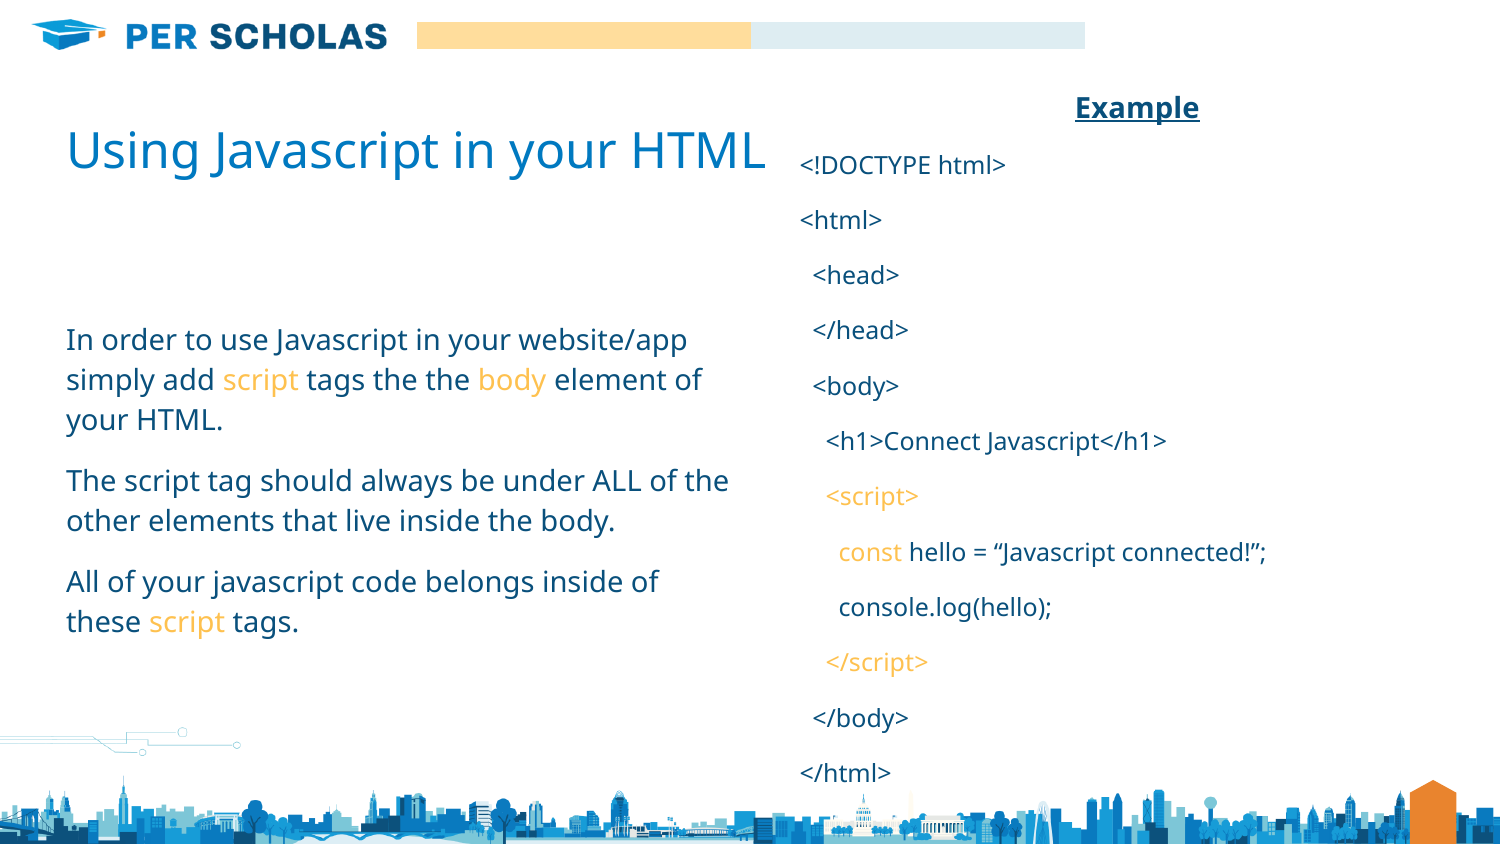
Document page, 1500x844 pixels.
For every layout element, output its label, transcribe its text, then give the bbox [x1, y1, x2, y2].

text_box Example <!DOCTYPE html> <html> <head> </head> <body> <h1>Connect Javascript</h1> <script> const hello = “Javascript connected!”; console.log(hello); </script> </body> </html> [784, 68, 1490, 786]
picture [0, 0, 1500, 844]
title Using Javascript in your HTML [51, 94, 784, 200]
text_box In order to use Javascript in your website/app simply add script tags the the body element of your HTML. The script tag should always be under ALL of the other elements that live inside the body. All of your javascript code belongs inside of these script tags. [51, 300, 757, 642]
